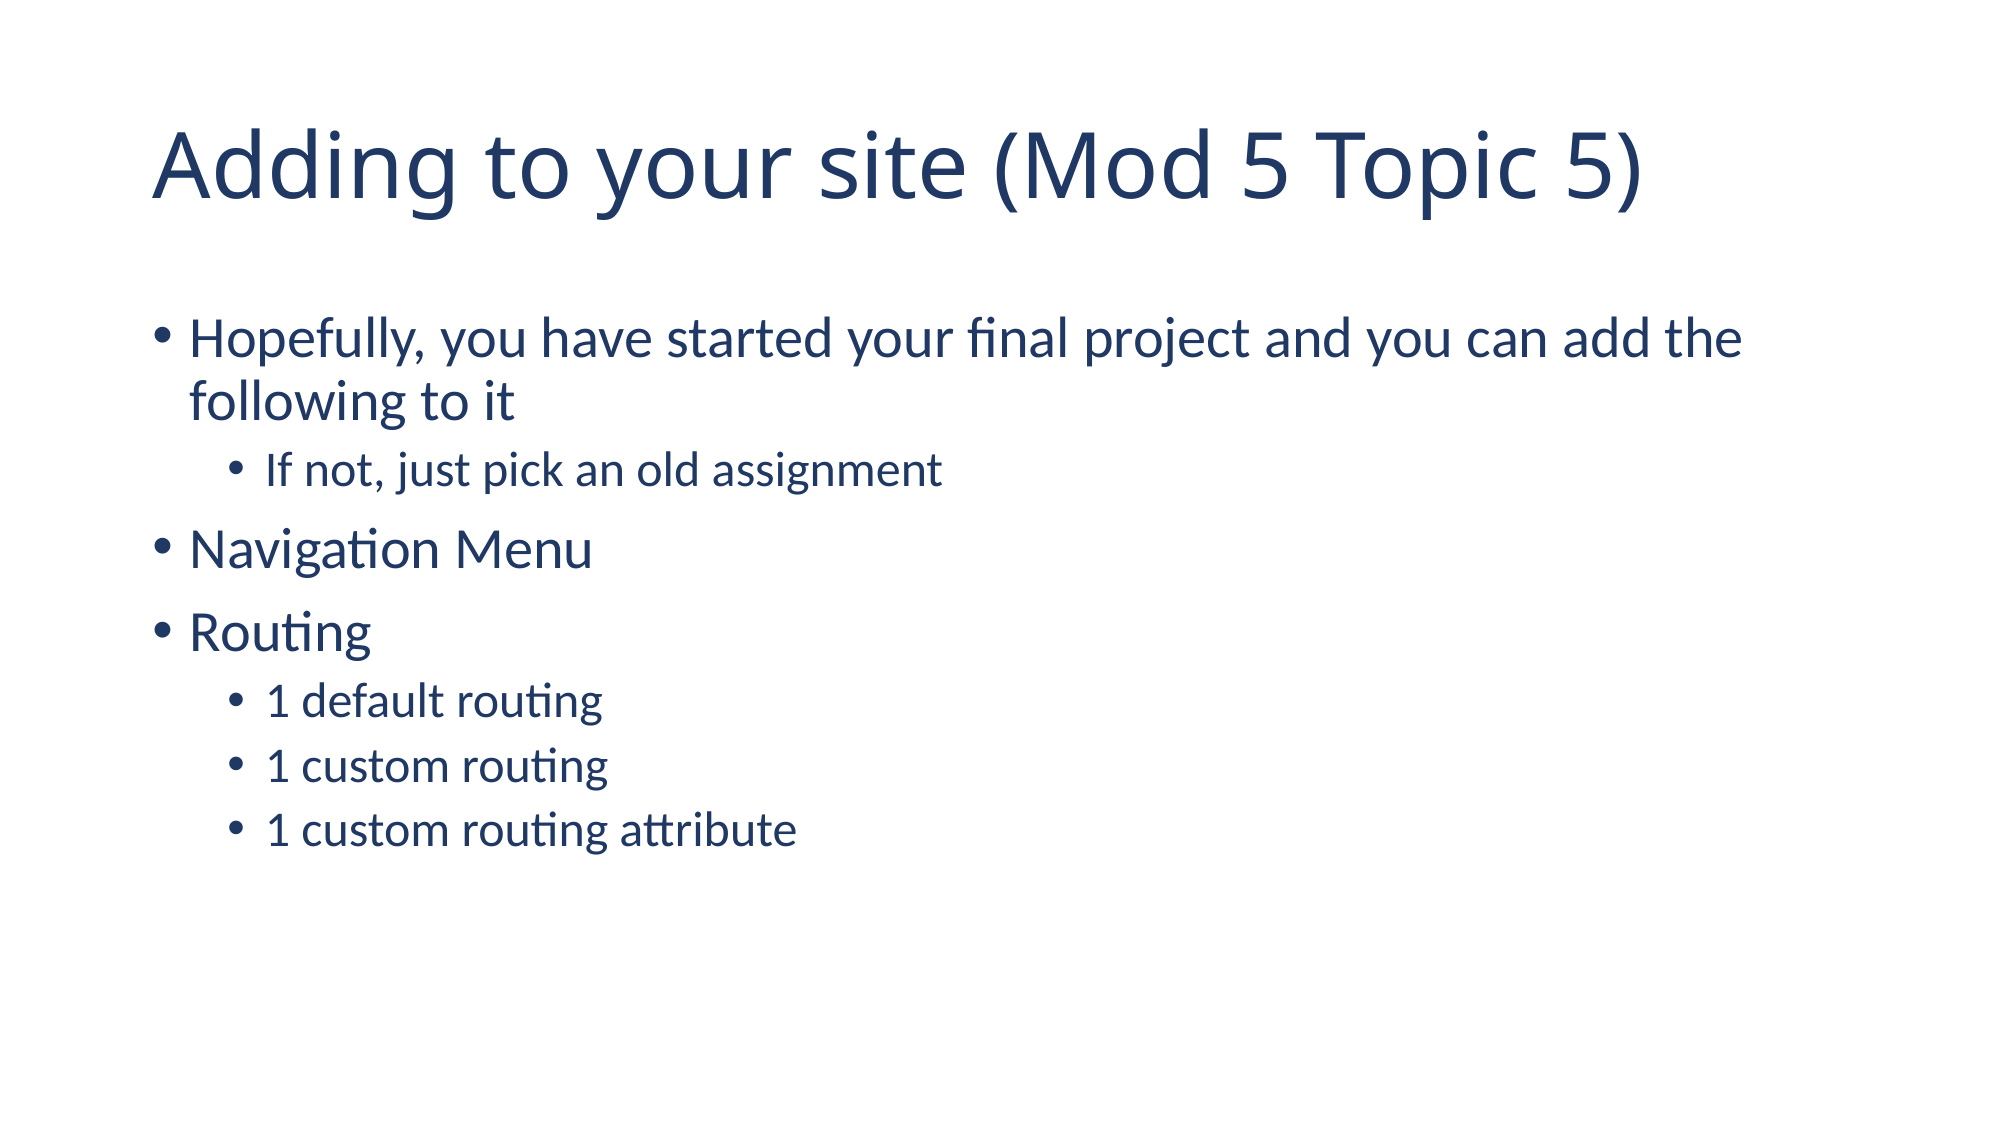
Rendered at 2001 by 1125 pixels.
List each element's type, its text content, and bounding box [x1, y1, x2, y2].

title Adding to your site (Mod 5 Topic 5) [137, 59, 1863, 278]
list Hopefully, you have started your final project and you can add the following to it If not, just pick an old assignment Navigation Menu Routing 1 default routing 1 custom routing 1 custom routing attribute [137, 299, 1863, 1014]
